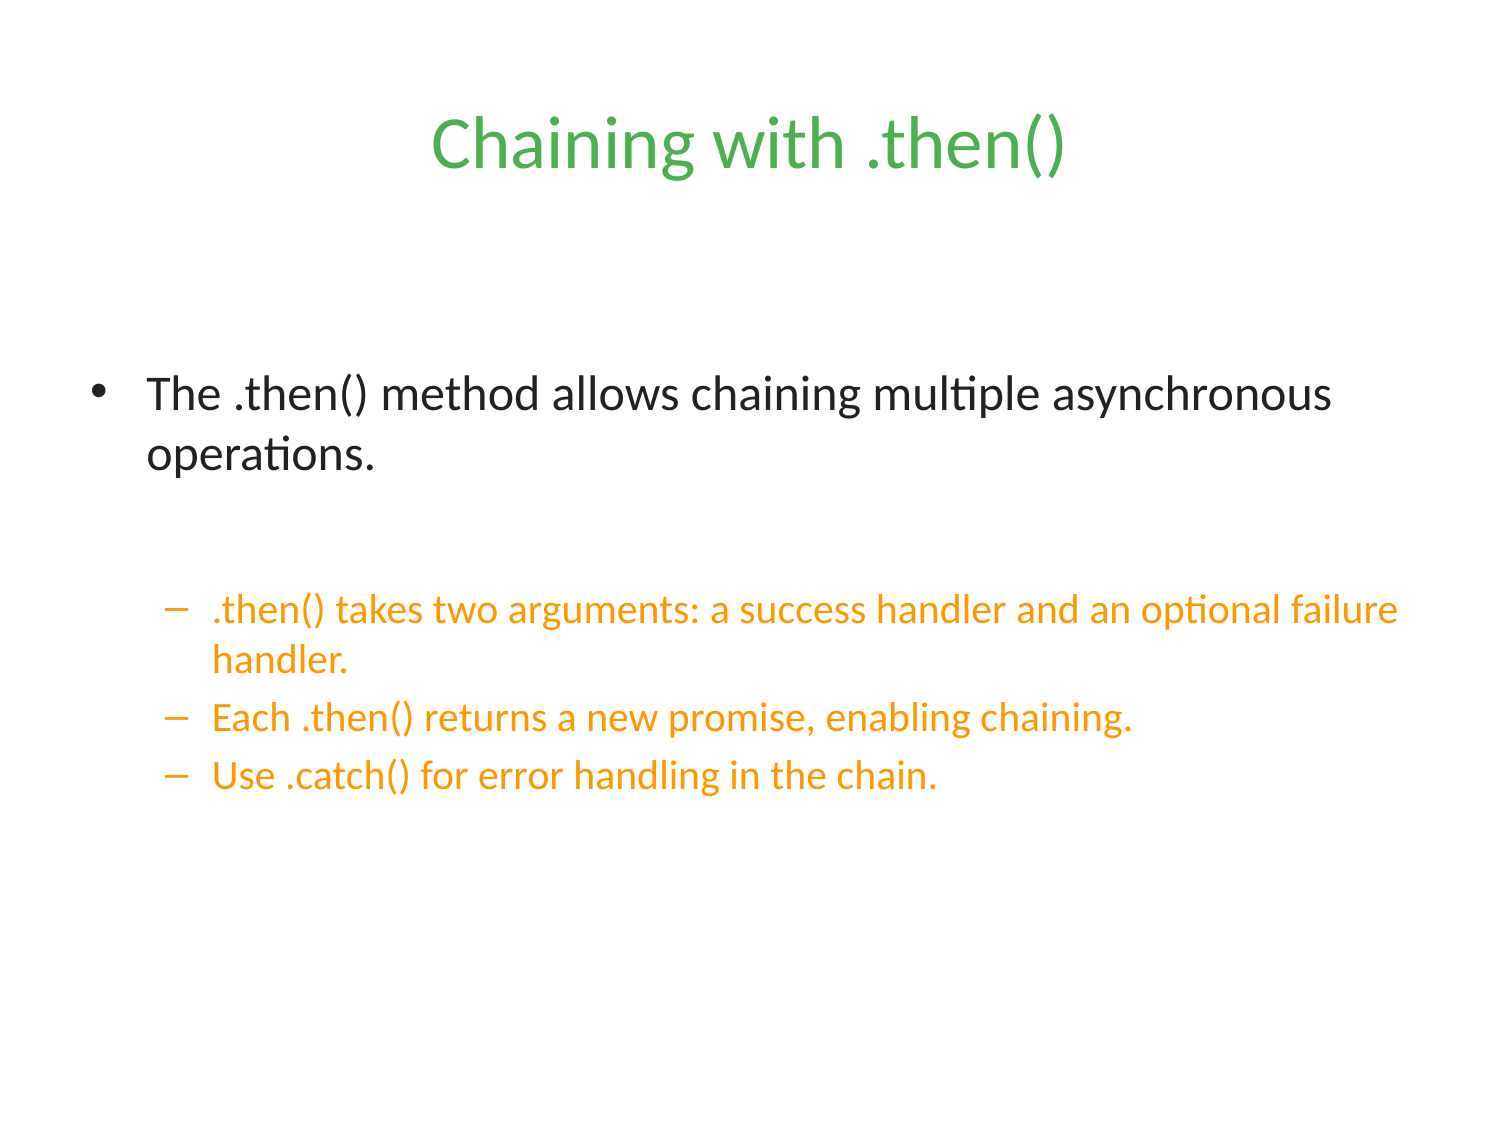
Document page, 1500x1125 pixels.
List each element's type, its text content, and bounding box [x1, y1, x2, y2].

title Chaining with .then() [75, 45, 1425, 233]
list The .then() method allows chaining multiple asynchronous operations. .then() takes two arguments: a success handler and an optional failure handler. Each .then() returns a new promise, enabling chaining. Use .catch() for error handling in the chain. [75, 262, 1425, 1005]
